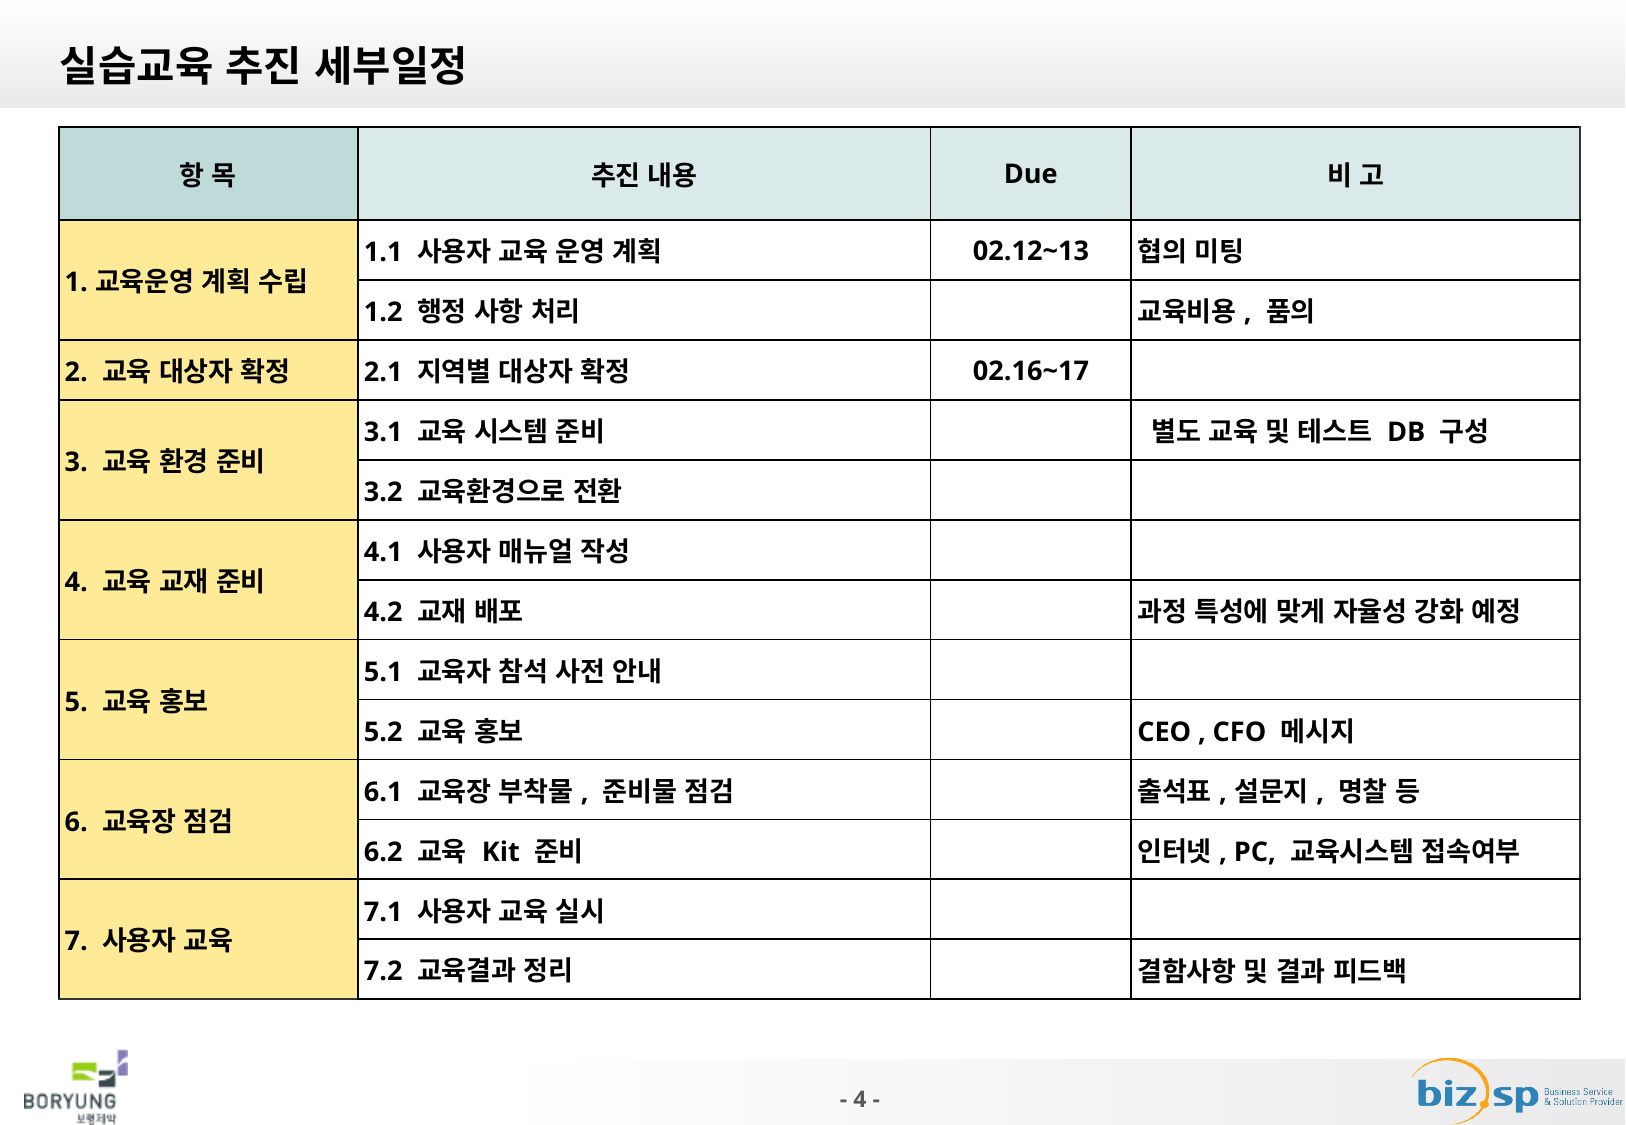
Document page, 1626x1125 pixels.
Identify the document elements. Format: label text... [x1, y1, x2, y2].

table_cell 3.2 교육환경으로 전환 [359, 461, 930, 519]
table_cell [931, 401, 1130, 459]
table_cell 1.2 행정 사항 처리 [359, 281, 930, 339]
table_cell 6.2 교육 Kit 준비 [359, 820, 930, 878]
table_cell 3. 교육 환경 준비 [60, 401, 357, 519]
table_cell [1132, 640, 1579, 699]
table_cell [931, 940, 1130, 998]
table_cell 7. 사용자 교육 [60, 880, 357, 998]
table_cell 6. 교육장 점검 [60, 760, 357, 878]
table_cell 1.1 사용자 교육 운영 계획 [359, 221, 930, 279]
title 실습교육 추진 세부일정 [44, 23, 1615, 107]
table_cell [1132, 880, 1579, 938]
table_cell [931, 521, 1130, 579]
table_cell 4.1 사용자 매뉴얼 작성 [359, 521, 930, 579]
table_cell 별도 교육 및 테스트 DB 구성 [1132, 401, 1579, 459]
table_cell 4. 교육 교재 준비 [60, 521, 357, 639]
table_cell 3.1 교육 시스템 준비 [359, 401, 930, 459]
table_cell 5. 교육 홍보 [60, 640, 357, 759]
table_cell [931, 760, 1130, 819]
table_cell 5.2 교육 홍보 [359, 700, 930, 759]
table_cell 7.1 사용자 교육 실시 [359, 880, 930, 938]
table_cell [931, 461, 1130, 519]
table_cell 7.2 교육결과 정리 [359, 940, 930, 998]
table_cell [931, 700, 1130, 759]
table_cell 1.교육운영 계획 수립 [60, 221, 357, 339]
table_header 항 목 [60, 128, 357, 219]
table_header 추진 내용 [359, 128, 930, 219]
table_cell 2.1 지역별 대상자 확정 [359, 341, 930, 399]
table_cell [1132, 341, 1579, 399]
picture [24, 1049, 268, 1125]
table_header 비 고 [1132, 128, 1579, 219]
table_cell [931, 581, 1130, 639]
table_header Due [931, 128, 1130, 219]
table_cell [931, 880, 1130, 938]
table_cell 5.1 교육자 참석 사전 안내 [359, 640, 930, 699]
table_cell 02.16~17 [931, 341, 1130, 399]
table_cell 교육비용, 품의 [1132, 281, 1579, 339]
table_cell 과정 특성에 맞게 자율성 강화 예정 [1132, 581, 1579, 639]
table_cell 02.12~13 [931, 221, 1130, 279]
table_cell 협의 미팅 [1132, 221, 1579, 279]
table_cell [1132, 461, 1579, 519]
table_cell 인터넷, PC, 교육시스템 접속여부 [1132, 820, 1579, 878]
table_cell 6.1 교육장 부착물, 준비물 점검 [359, 760, 930, 819]
table_cell [931, 281, 1130, 339]
table_cell 2. 교육 대상자 확정 [60, 341, 357, 399]
table_cell 결함사항 및 결과 피드백 [1132, 940, 1579, 998]
picture [1406, 1053, 1626, 1125]
table_cell [931, 820, 1130, 878]
table_cell [931, 640, 1130, 699]
table_cell CEO , CFO 메시지 [1132, 700, 1579, 759]
table_cell 출석표,설문지, 명찰 등 [1132, 760, 1579, 819]
table_cell 4.2 교재 배포 [359, 581, 930, 639]
table_cell [1132, 521, 1579, 579]
